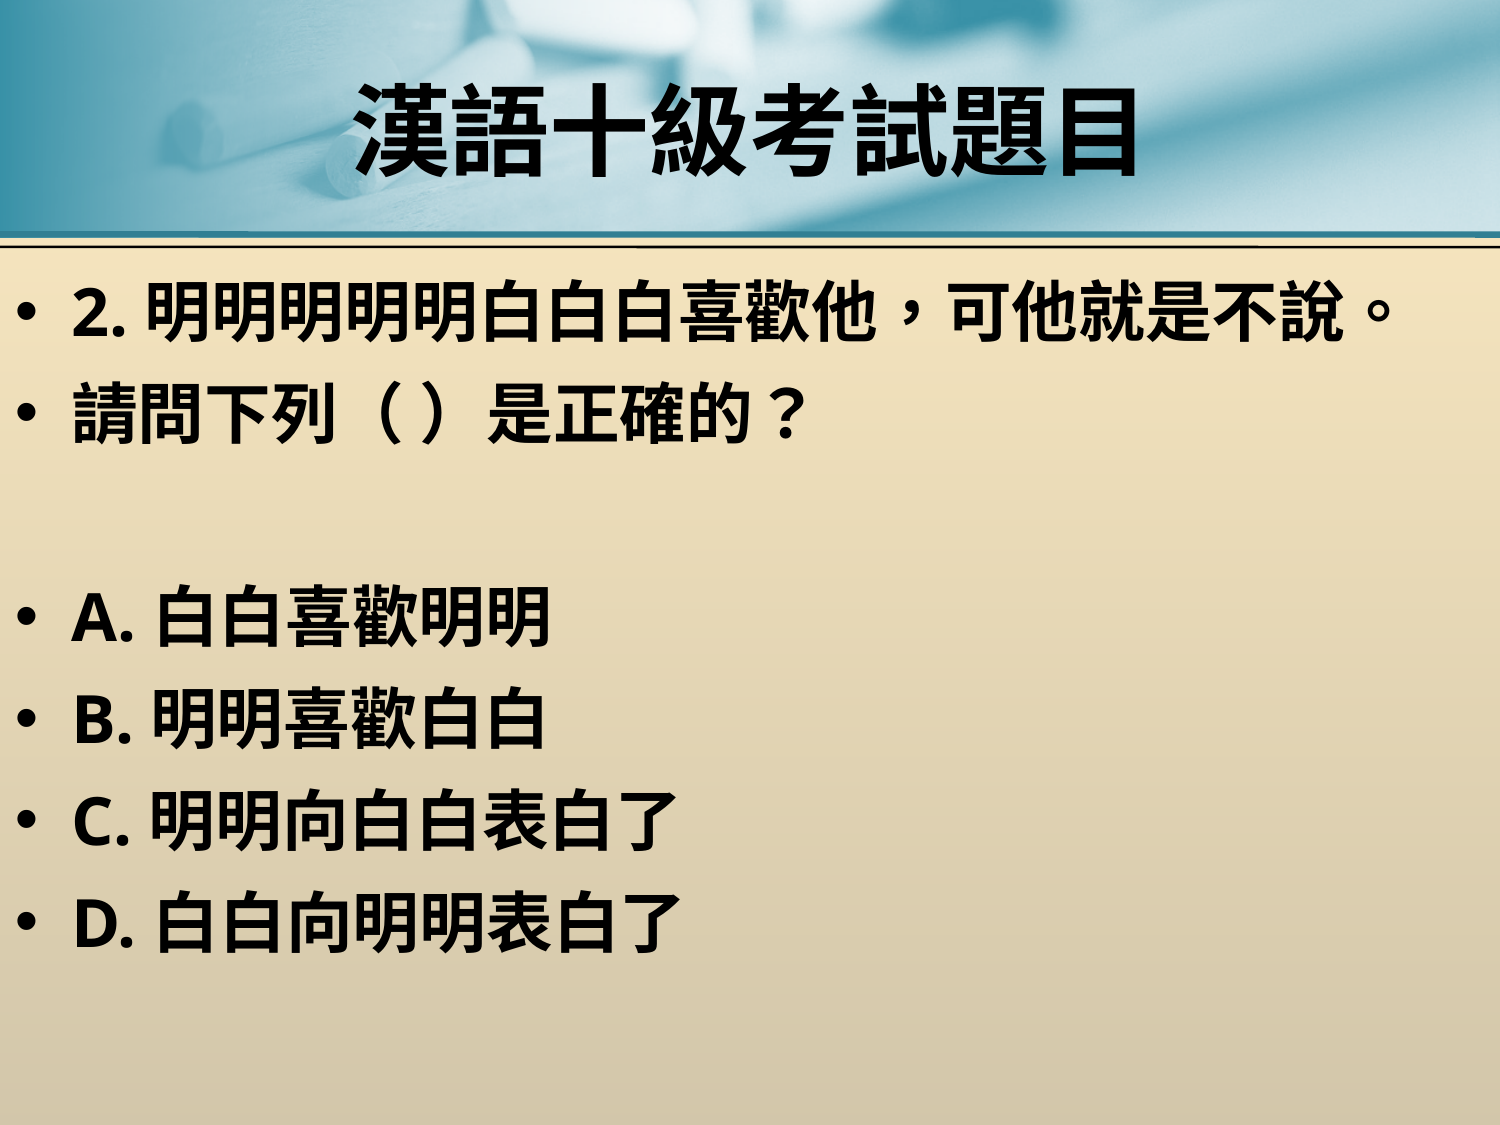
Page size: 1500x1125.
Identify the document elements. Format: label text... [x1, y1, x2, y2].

list 2.明明明明明白白白喜歡他，可他就是不說。 請問下列（ ）是正確的？ A.白白喜歡明明 B.明明喜歡白白 C.明明向白白表白了 D.白白向明明表白了 [0, 262, 1471, 1100]
title 漢語十級考試題目 [75, 24, 1425, 233]
